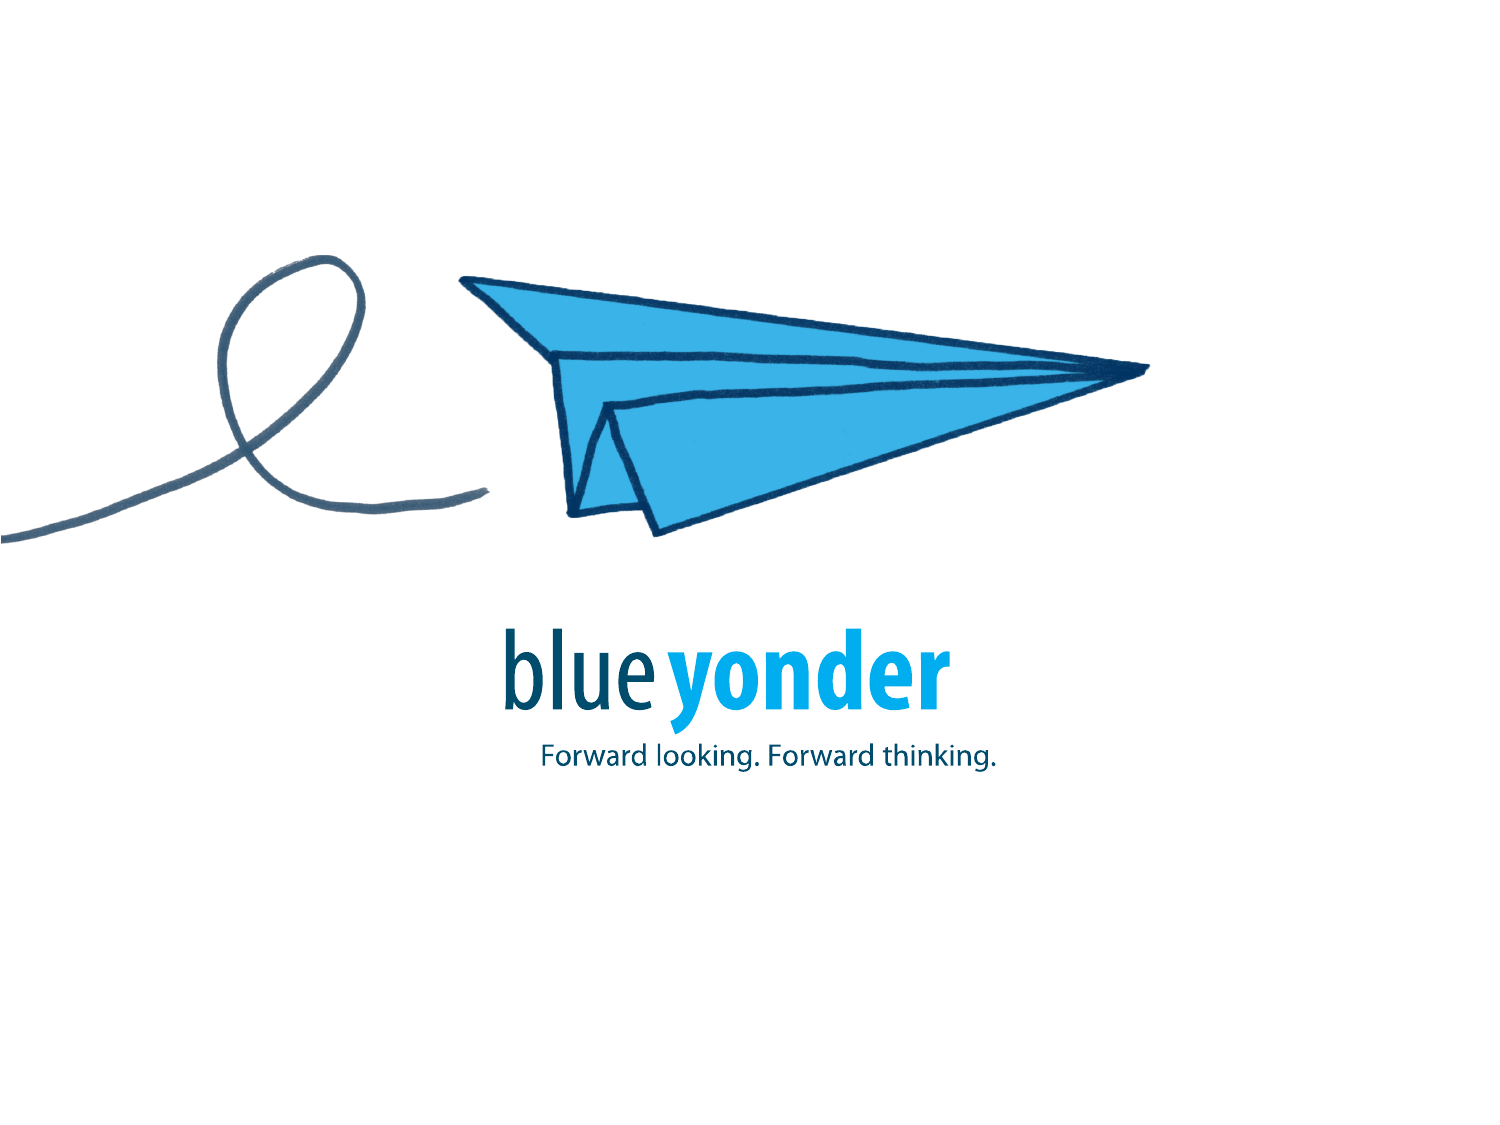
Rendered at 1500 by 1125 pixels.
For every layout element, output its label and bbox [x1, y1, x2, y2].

picture [445, 223, 1186, 539]
